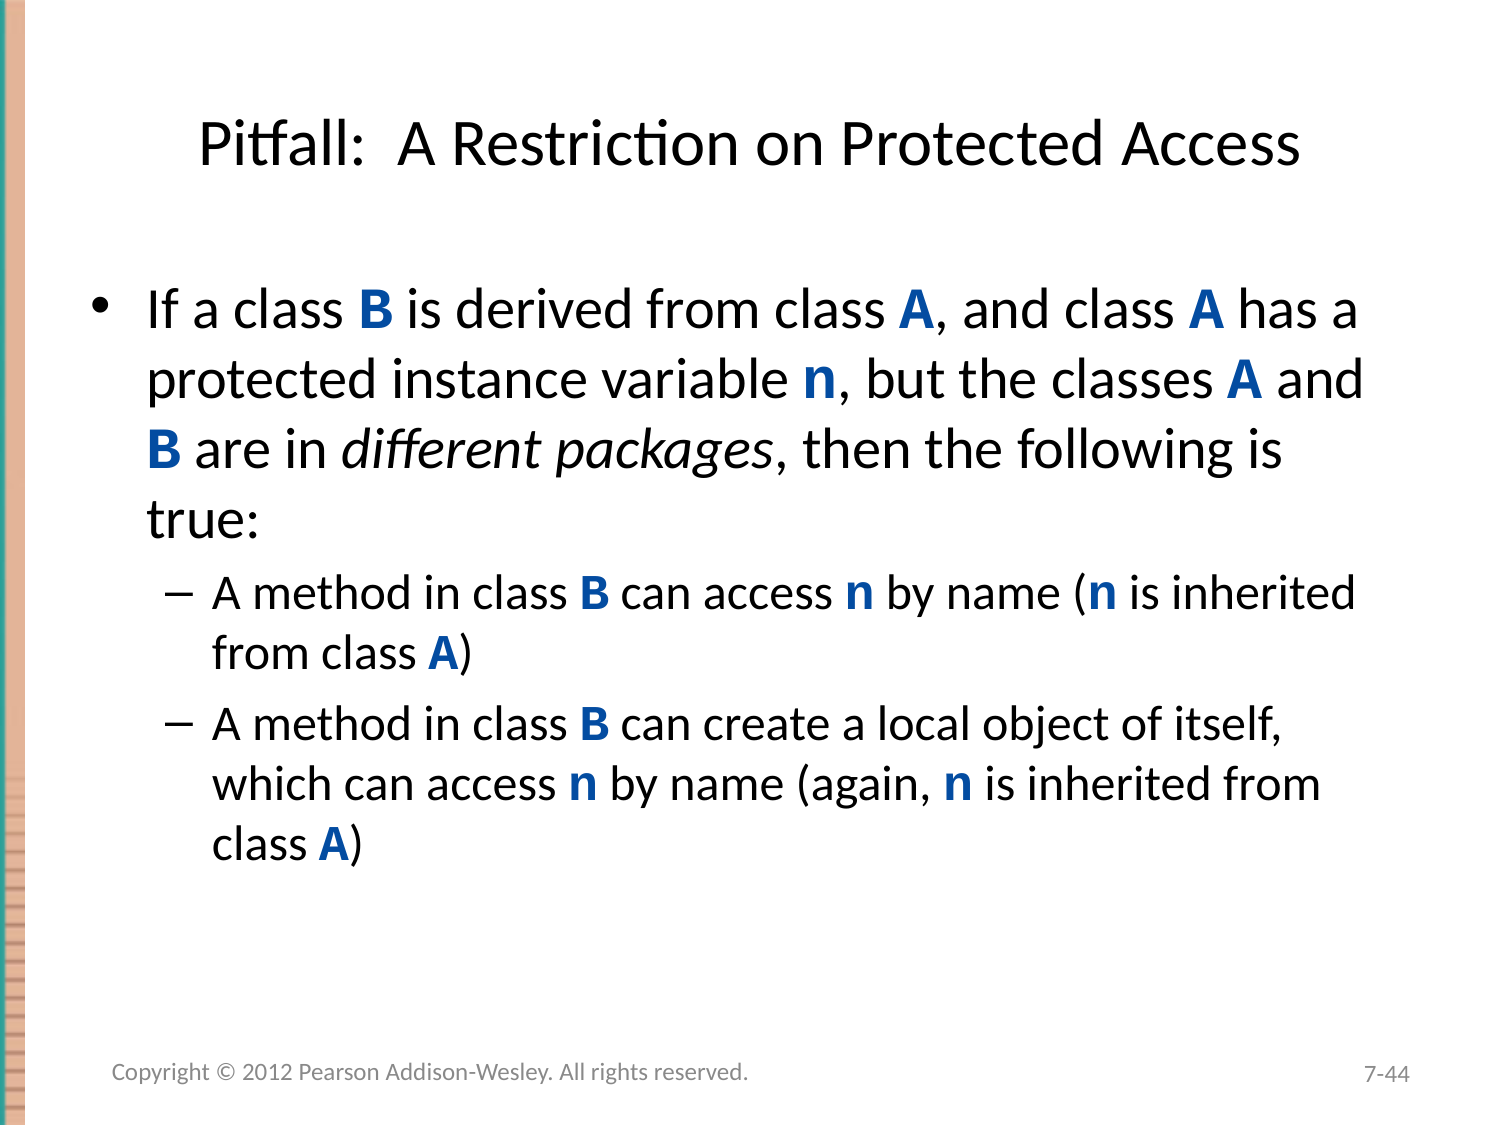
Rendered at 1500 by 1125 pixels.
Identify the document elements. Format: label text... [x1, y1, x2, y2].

list If a class B is derived from class A, and class A has a protected instance variable n, but the classes A and B are in different packages, then the following is true: A method in class B can access n by name (n is inherited from class A) A method in class B can create a local object of itself, which can access n by name (again, n is inherited from class A) [74, 262, 1426, 1006]
picture [0, 0, 25, 1125]
slide_number 7-44 [1074, 1042, 1425, 1103]
footer Copyright © 2012 Pearson Addison-Wesley. All rights reserved. [75, 1040, 788, 1100]
title Pitfall: A Restriction on Protected Access [74, 44, 1426, 233]
